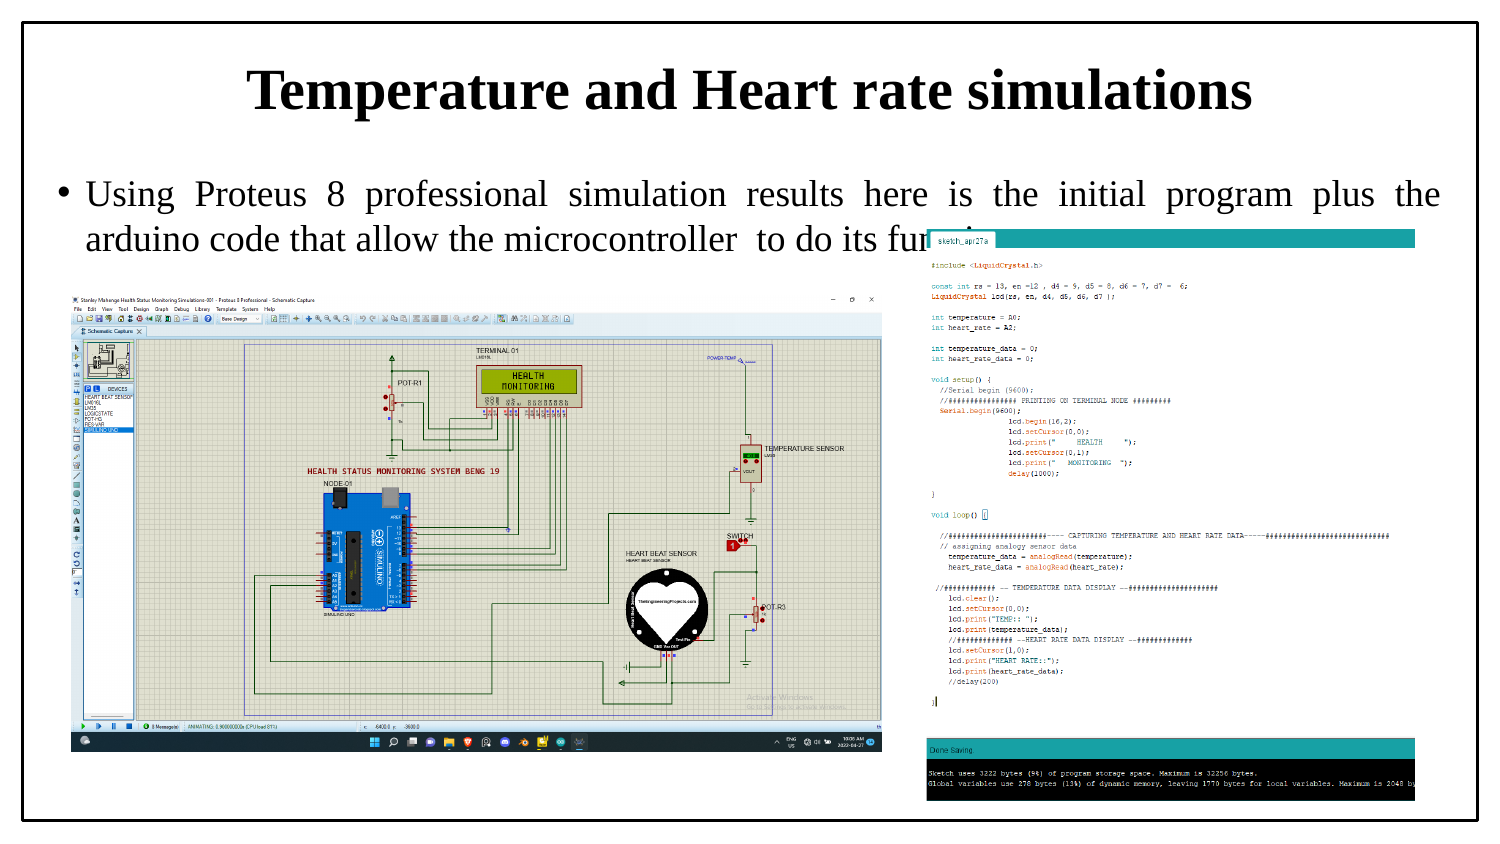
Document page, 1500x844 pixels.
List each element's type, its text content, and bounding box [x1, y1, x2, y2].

picture [926, 229, 1416, 801]
list Using Proteus 8 professional simulation results here is the initial program plus the arduino code that allow the microcontroller to do its function. [42, 161, 1458, 810]
picture [71, 295, 882, 752]
title Temperature and Heart rate simulations [42, 44, 1458, 137]
